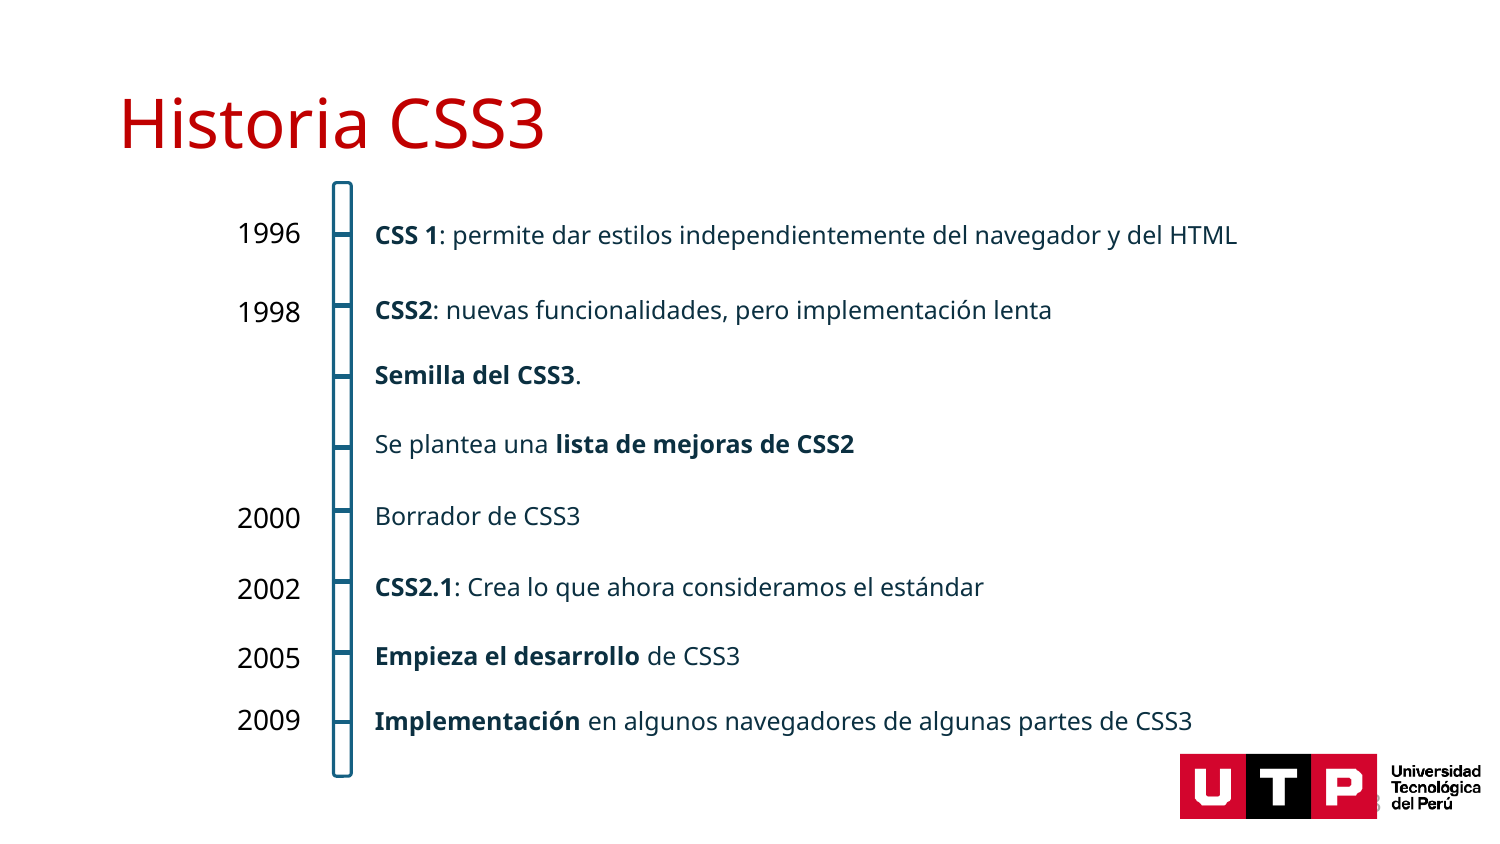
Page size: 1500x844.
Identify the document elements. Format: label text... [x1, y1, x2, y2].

text_box Semilla del CSS3. [360, 352, 1282, 398]
text_box 2002 [222, 563, 316, 613]
text_box Implementación en algunos navegadores de algunas partes de CSS3 [360, 698, 1282, 743]
text_box 1996 [222, 208, 316, 257]
text_box [331, 181, 353, 778]
slide_number 58 [1059, 782, 1397, 827]
text_box 1998 [222, 286, 316, 336]
text_box CSS2.1: Crea lo que ahora consideramos el estándar [360, 563, 1282, 609]
text_box 2009 [222, 695, 316, 744]
text_box 2005 [222, 633, 316, 682]
text_box CSS2: nuevas funcionalidades, pero implementación lenta [360, 286, 1282, 332]
text_box Empieza el desarrollo de CSS3 [360, 633, 1282, 679]
text_box 2000 [222, 492, 316, 542]
text_box CSS 1: permite dar estilos independientemente del navegador y del HTML [360, 211, 1282, 257]
picture [1180, 752, 1500, 820]
title Historia CSS3 [103, 44, 1397, 208]
text_box Borrador de CSS3 [360, 492, 1282, 538]
text_box Se plantea una lista de mejoras de CSS2 [360, 420, 1282, 466]
